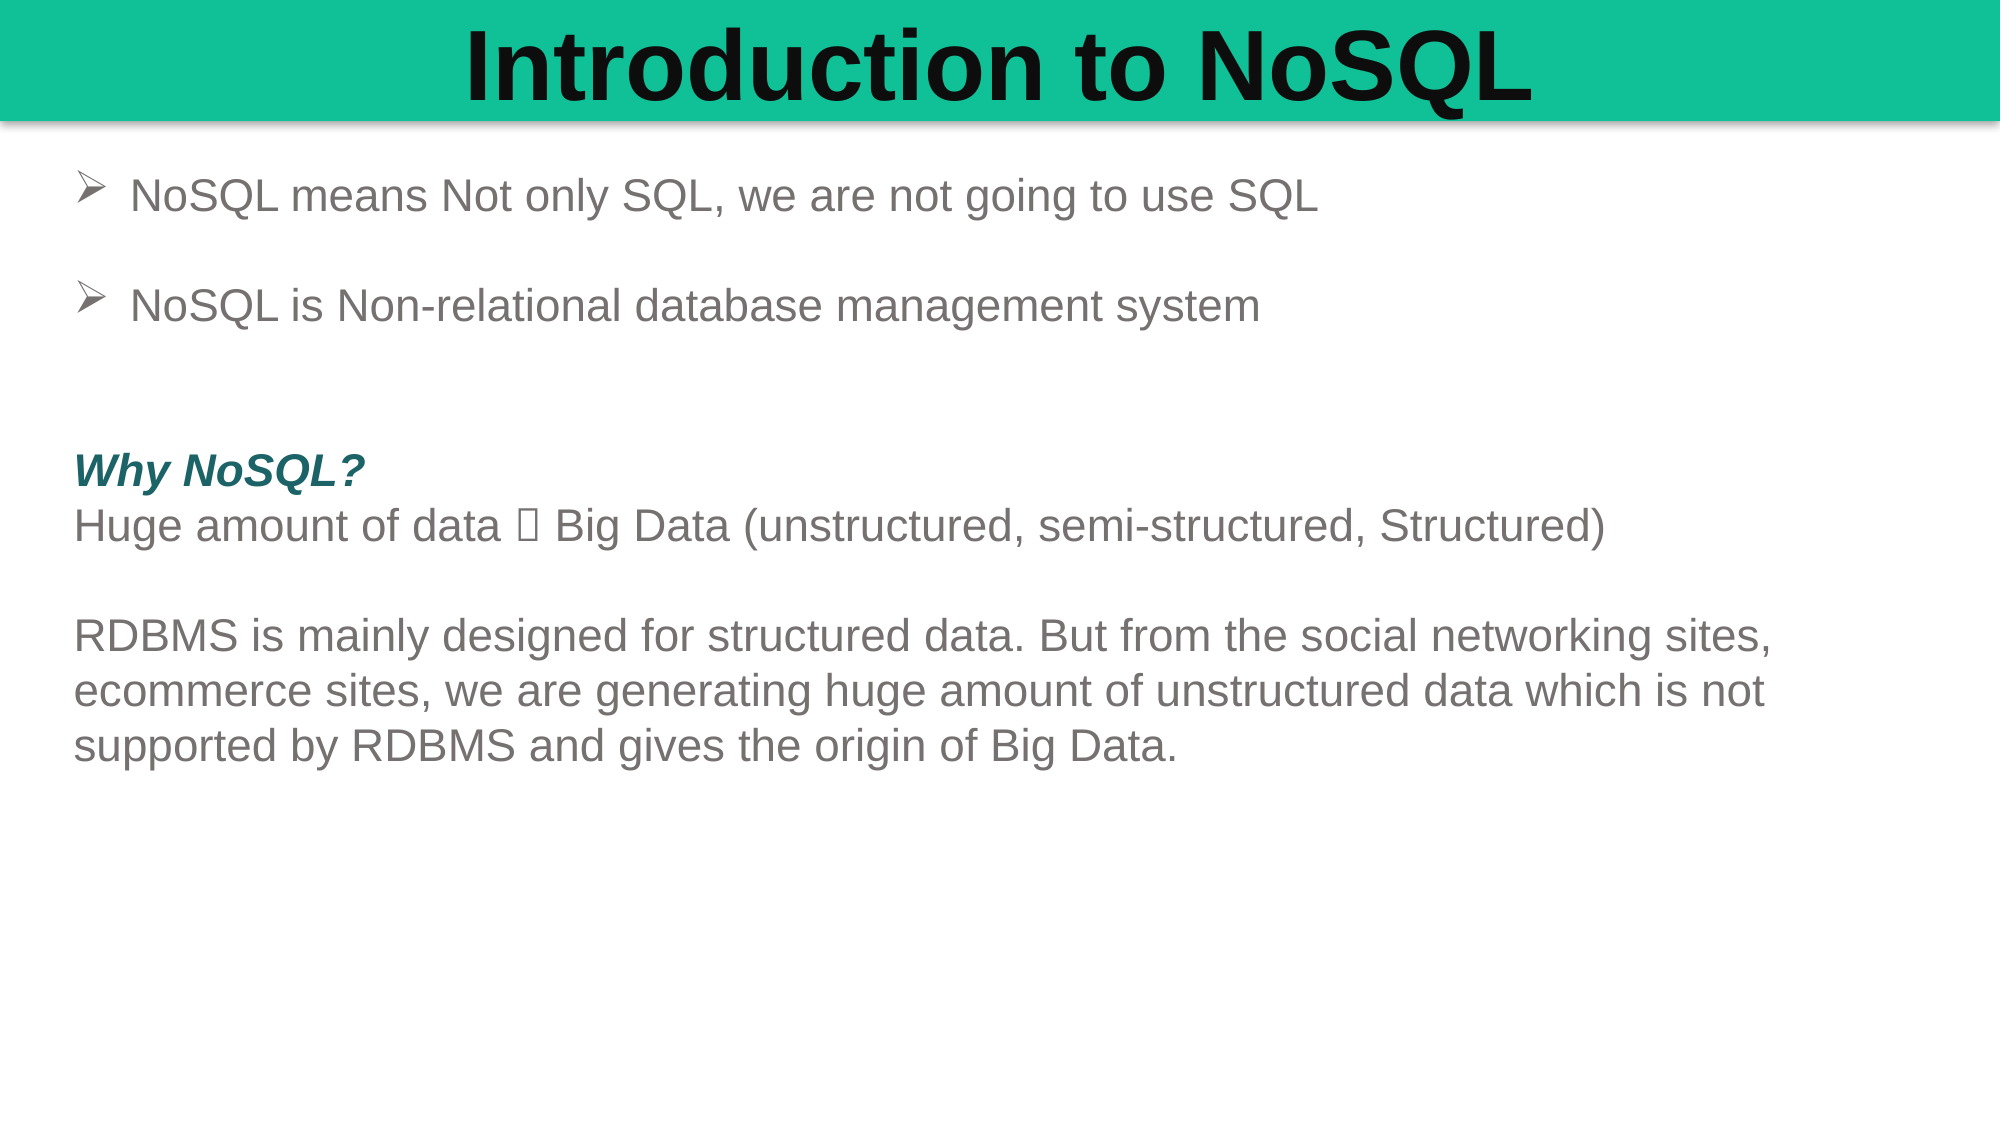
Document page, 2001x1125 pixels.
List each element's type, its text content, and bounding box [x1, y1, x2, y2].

text_box Introduction to NoSQL [0, 0, 2000, 122]
text_box NoSQL means Not only SQL, we are not going to use SQL NoSQL is Non-relational database management system Why NoSQL? Huge amount of data  Big Data (unstructured, semi-structured, Structured) RDBMS is mainly designed for structured data. But from the social networking sites, ecommerce sites, we are generating huge amount of unstructured data which is not supported by RDBMS and gives the origin of Big Data. [58, 158, 1941, 778]
